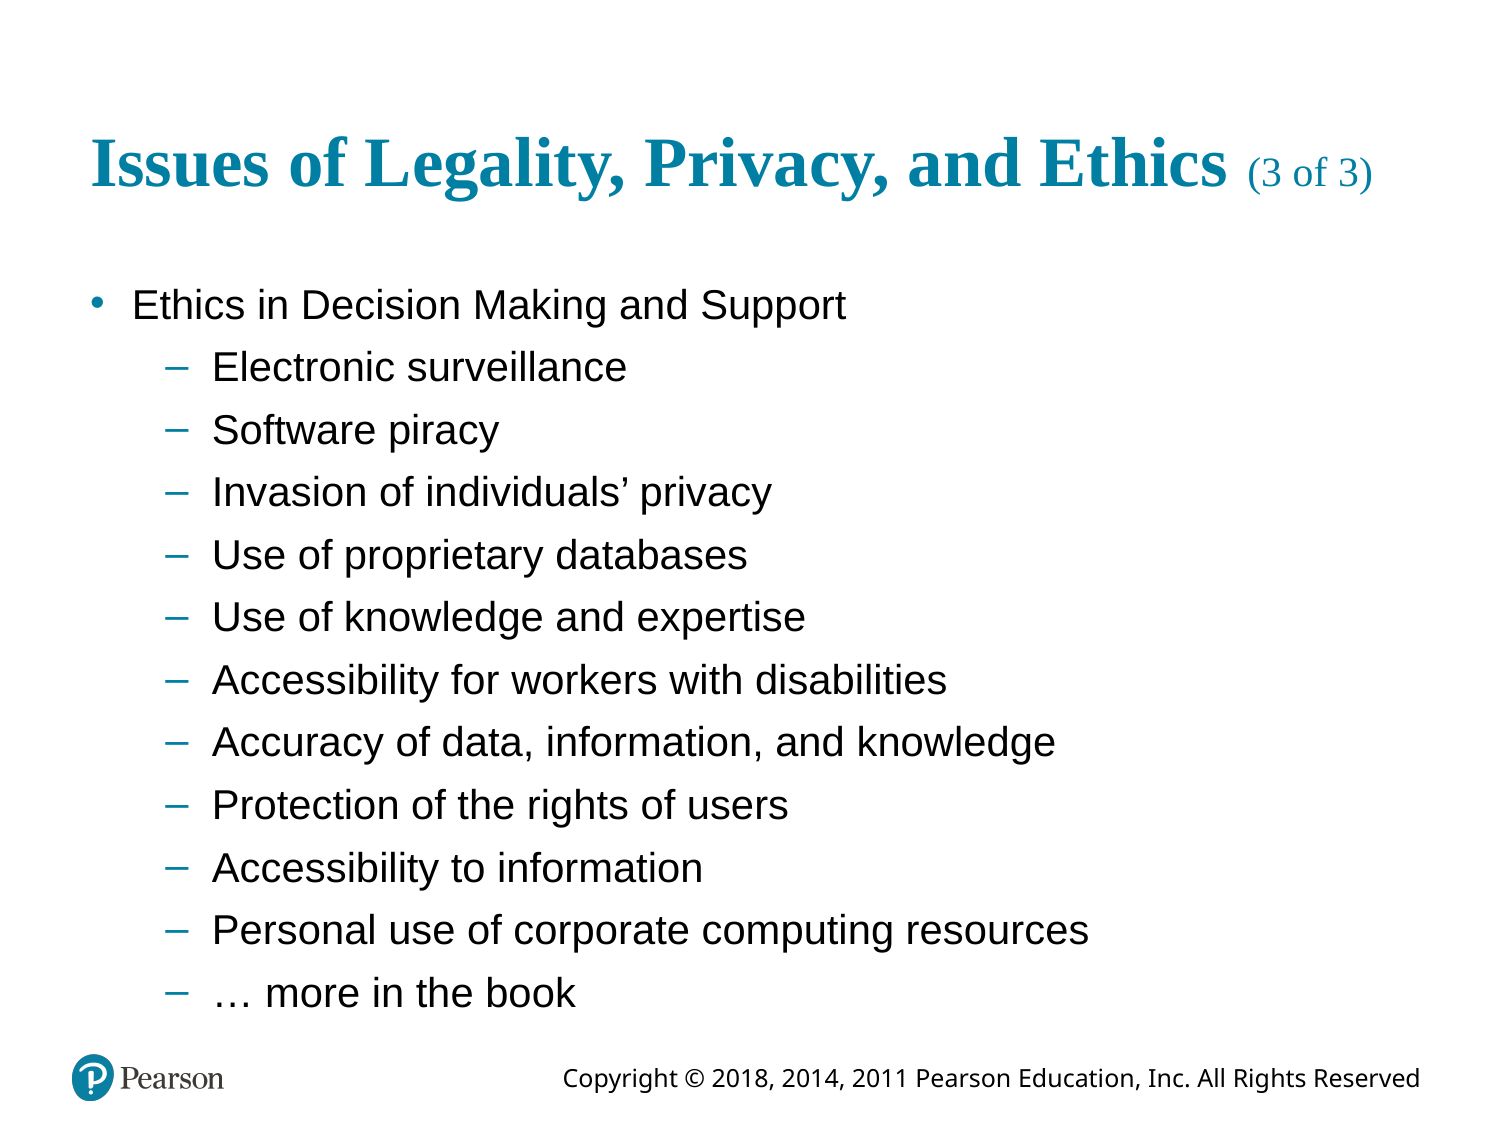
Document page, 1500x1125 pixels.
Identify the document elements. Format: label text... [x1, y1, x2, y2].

title Issues of Legality, Privacy, and Ethics (3 of 3) [75, 35, 1425, 216]
picture [98, 1054, 224, 1101]
picture [72, 1054, 88, 1070]
list Ethics in Decision Making and Support Electronic surveillance Software piracy Invasion of individuals’ privacy Use of proprietary databases Use of knowledge and expertise Accessibility for workers with disabilities Accuracy of data, information, and knowledge Protection of the rights of users Accessibility to information Personal use of corporate computing resources … more in the book [75, 262, 1425, 1029]
picture [80, 1063, 106, 1088]
picture [72, 1087, 83, 1101]
